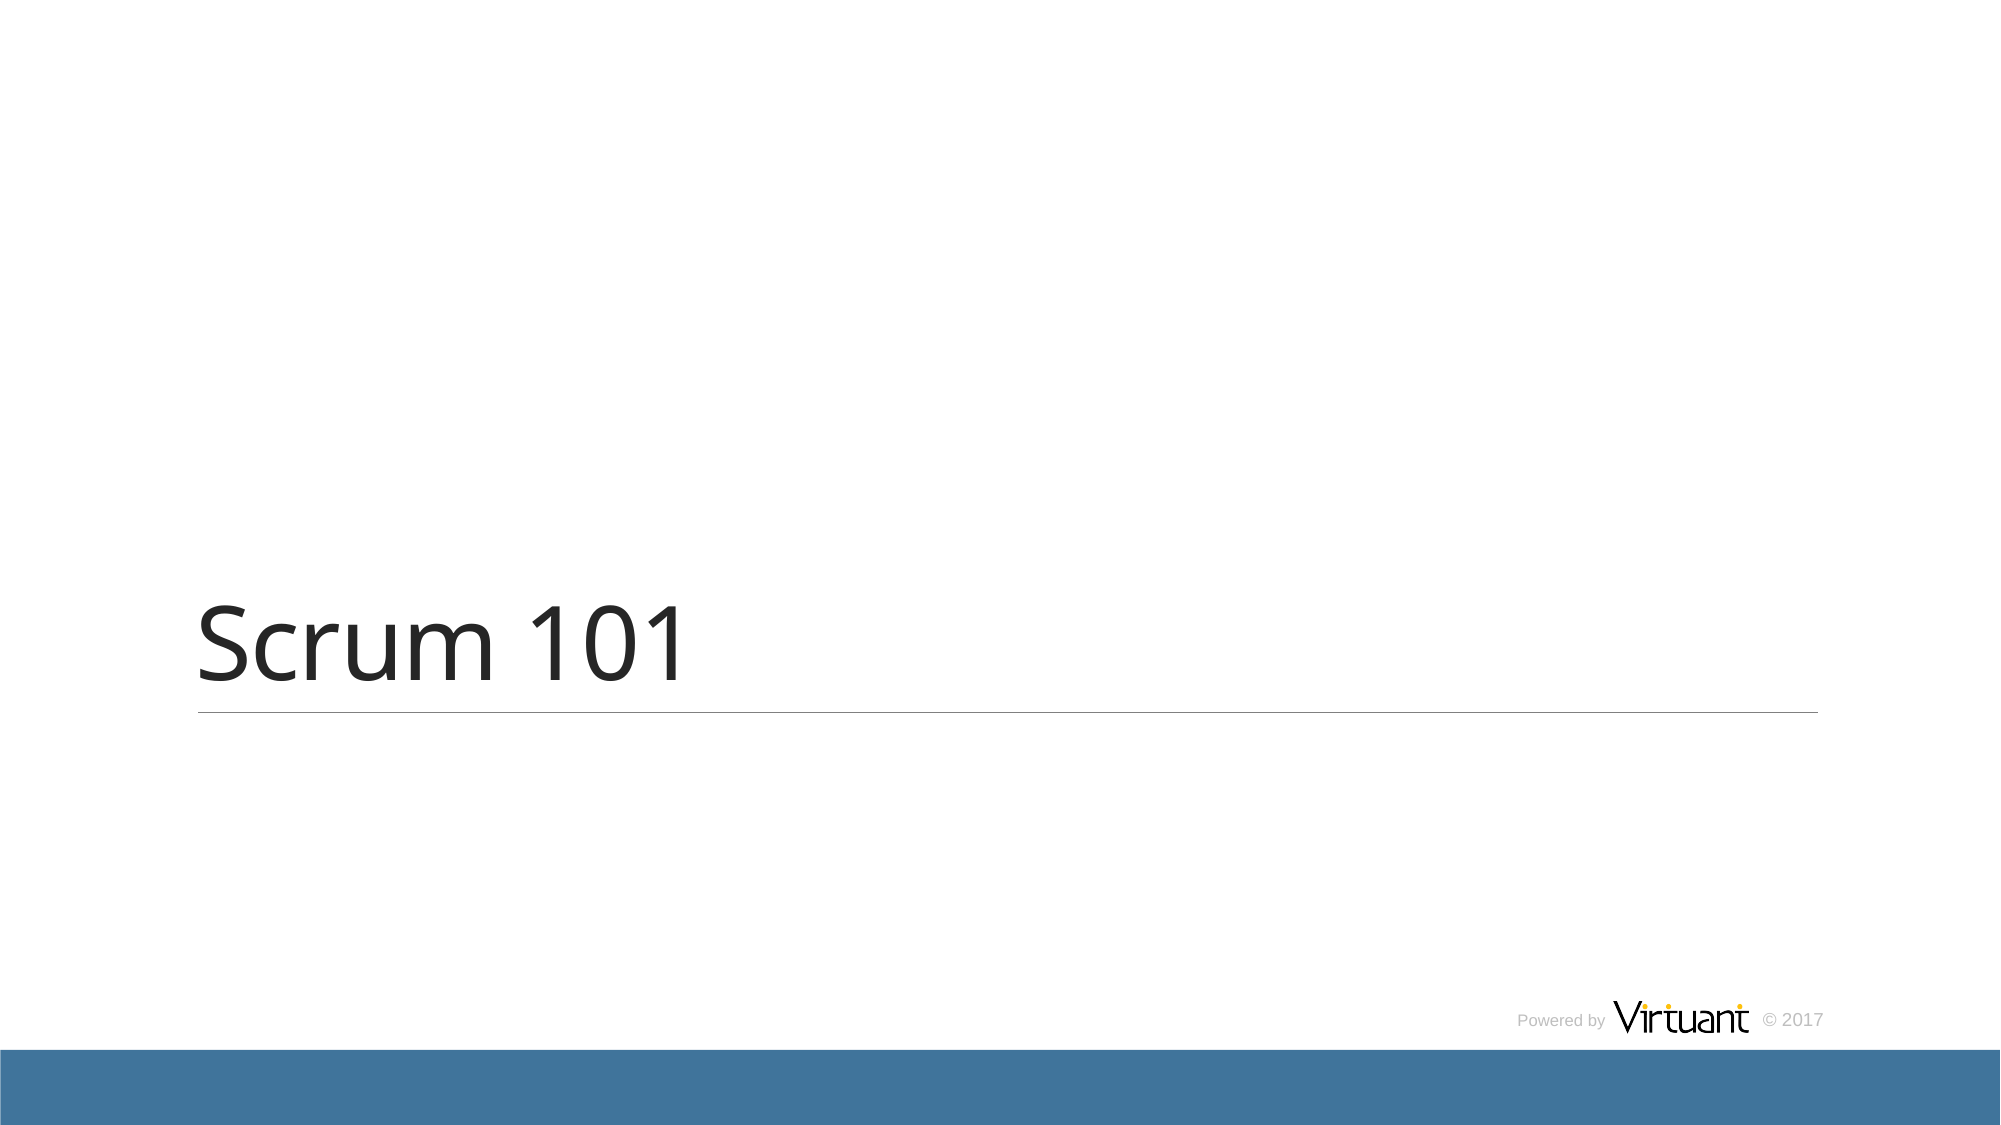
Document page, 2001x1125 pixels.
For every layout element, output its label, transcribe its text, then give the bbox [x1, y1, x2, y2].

picture [1613, 1001, 1749, 1034]
title Scrum 101 [180, 124, 1830, 710]
